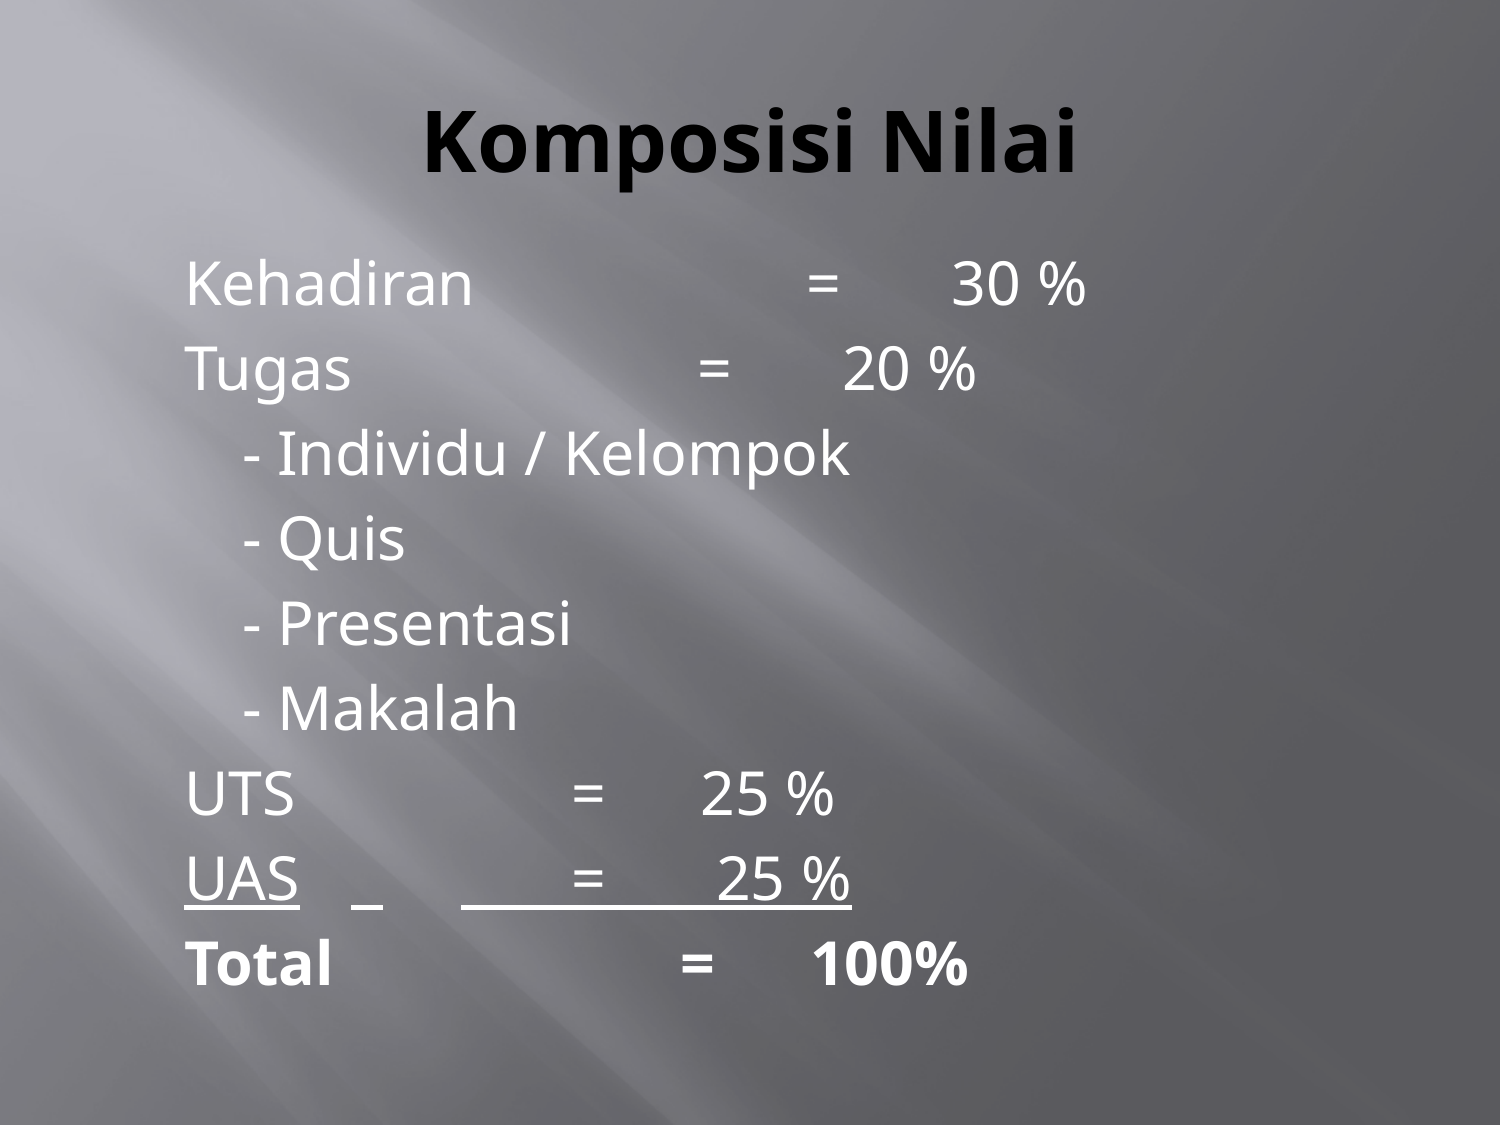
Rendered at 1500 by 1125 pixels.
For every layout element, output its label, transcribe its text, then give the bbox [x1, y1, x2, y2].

list Kehadiran = 30 % Tugas = 20 % - Individu / Kelompok - Quis - Presentasi - Makalah UTS = 25 % UAS = 25 % Total = 100% [150, 237, 1375, 1025]
title Komposisi Nilai [75, 45, 1425, 233]
